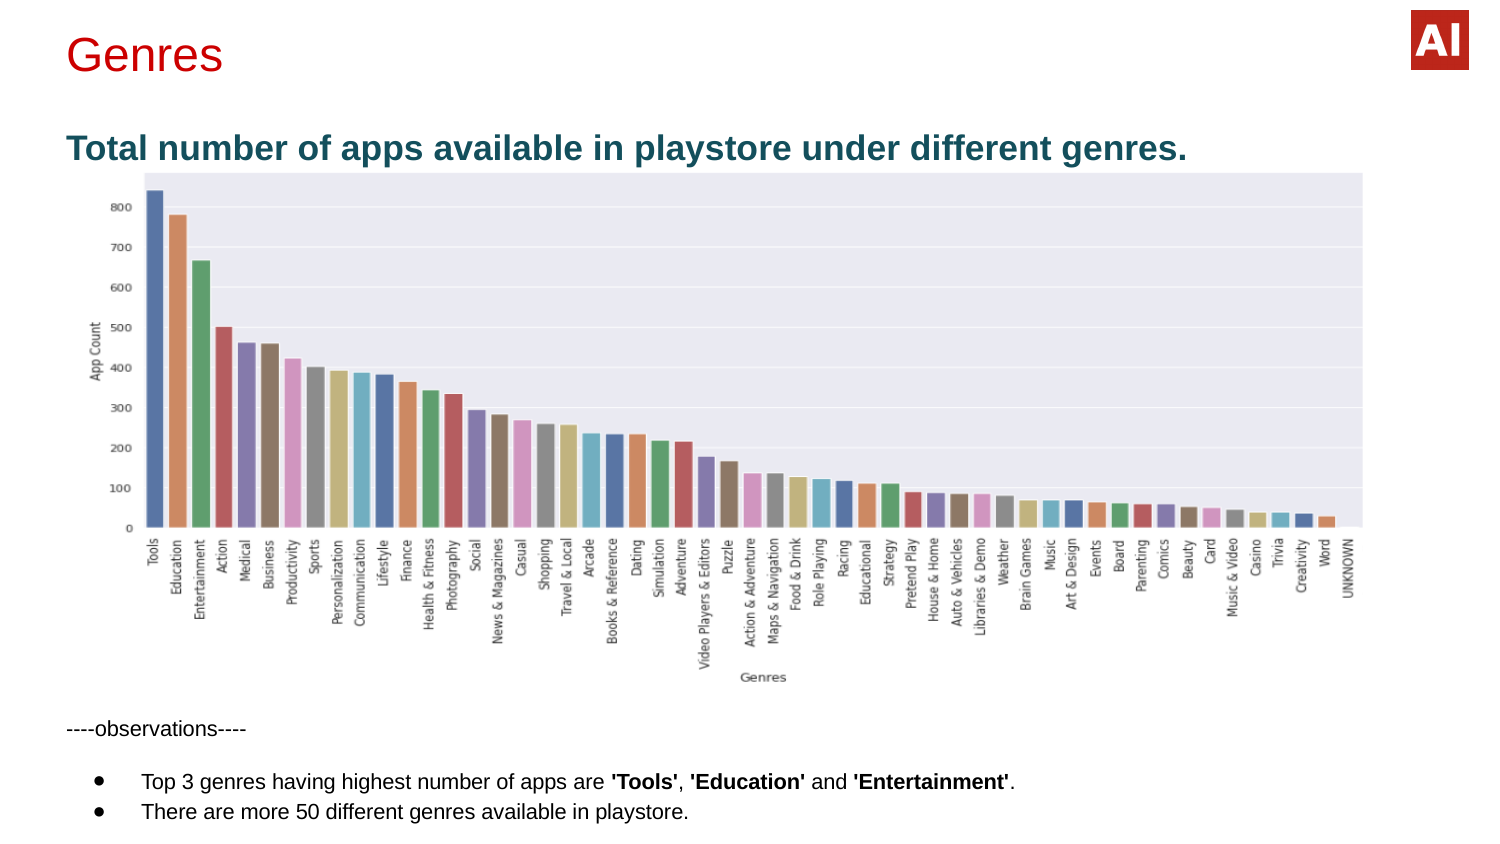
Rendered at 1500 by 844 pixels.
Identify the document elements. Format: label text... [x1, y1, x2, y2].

picture [1449, 10, 1469, 70]
title Genres Total number of apps available in playstore under different genres. [51, 0, 1449, 181]
picture [50, 172, 1363, 696]
list ----observations---- Top 3 genres having highest number of apps are 'Tools', 'Education' and 'Entertainment'. There are more 50 different genres available in playstore. [51, 695, 1449, 844]
